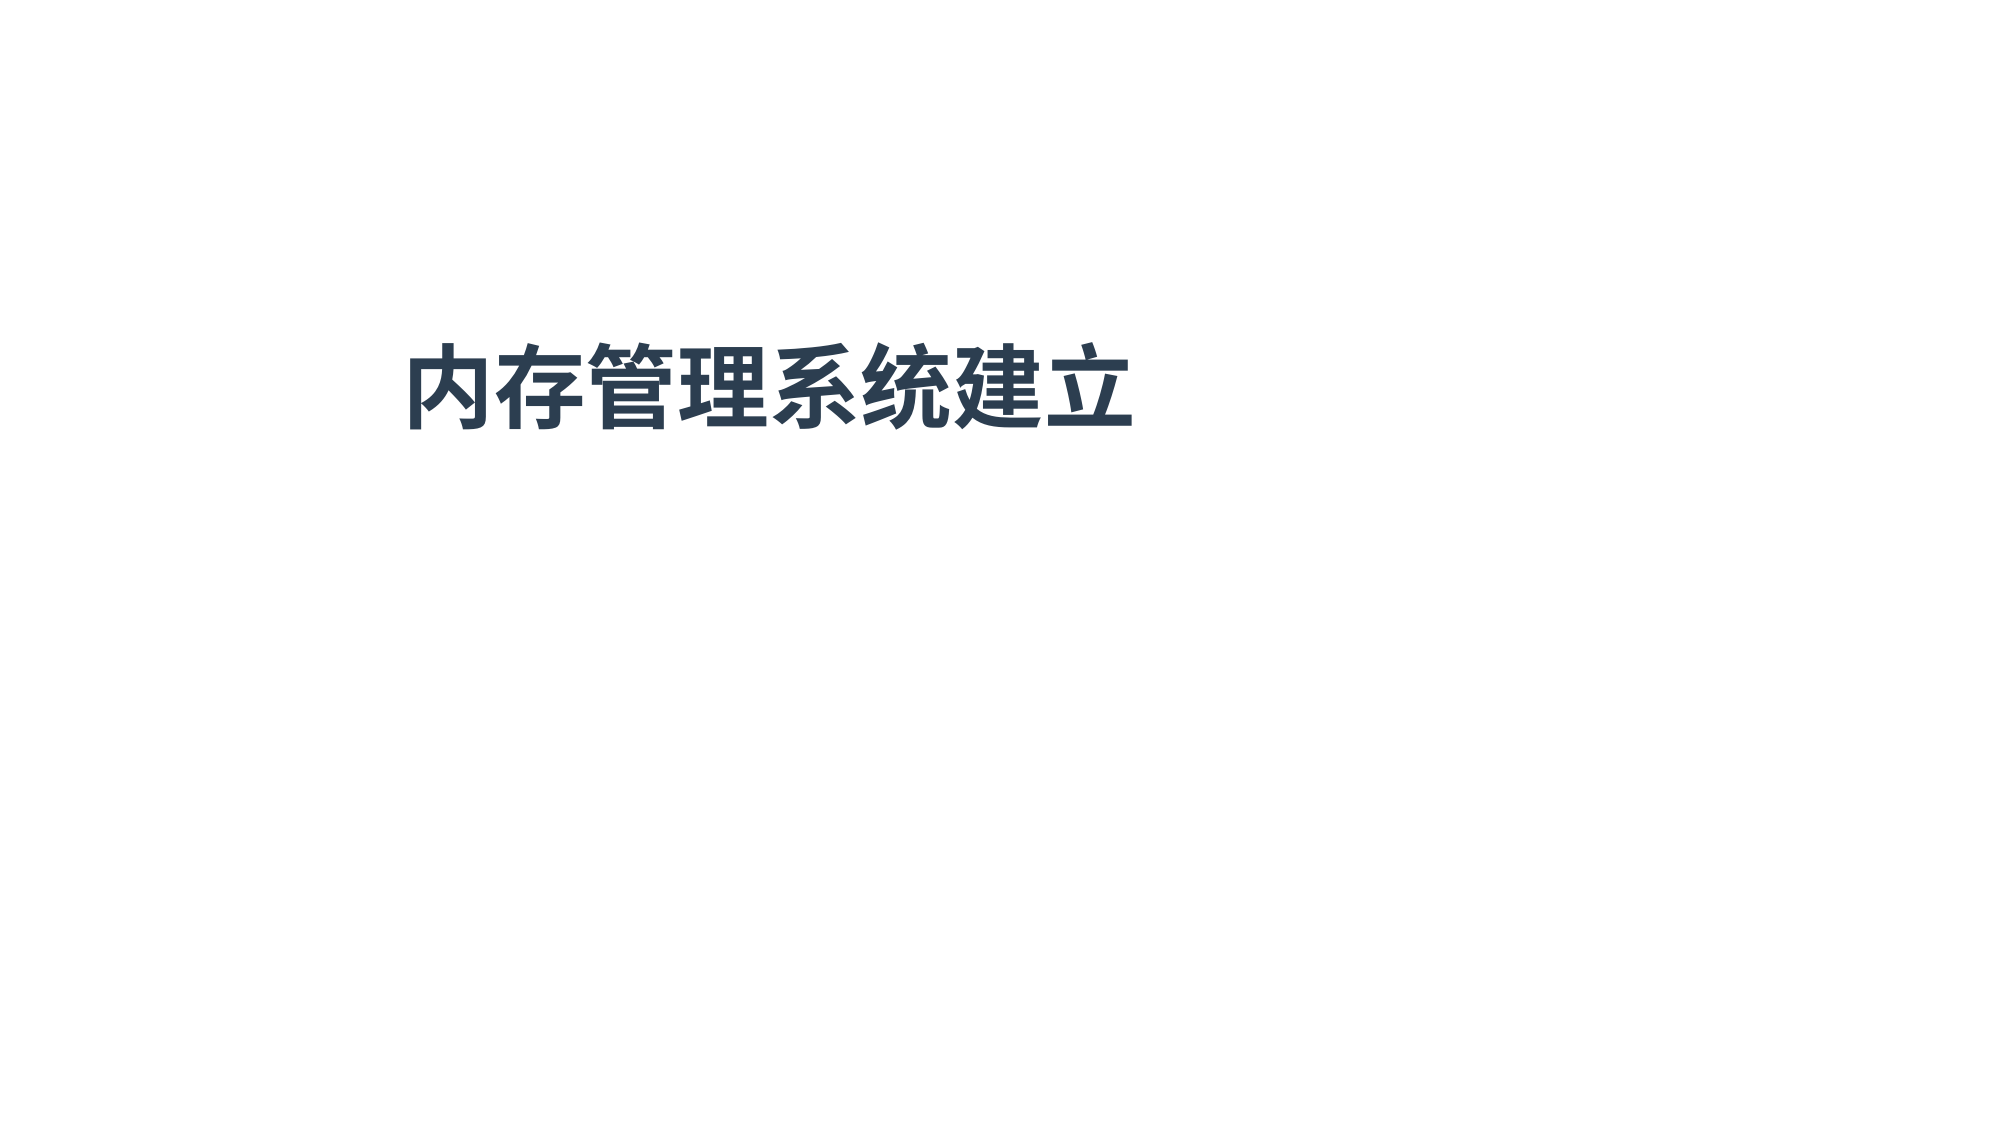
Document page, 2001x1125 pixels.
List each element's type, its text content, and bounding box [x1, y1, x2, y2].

text_box 内存管理系统建立 [387, 322, 1152, 448]
